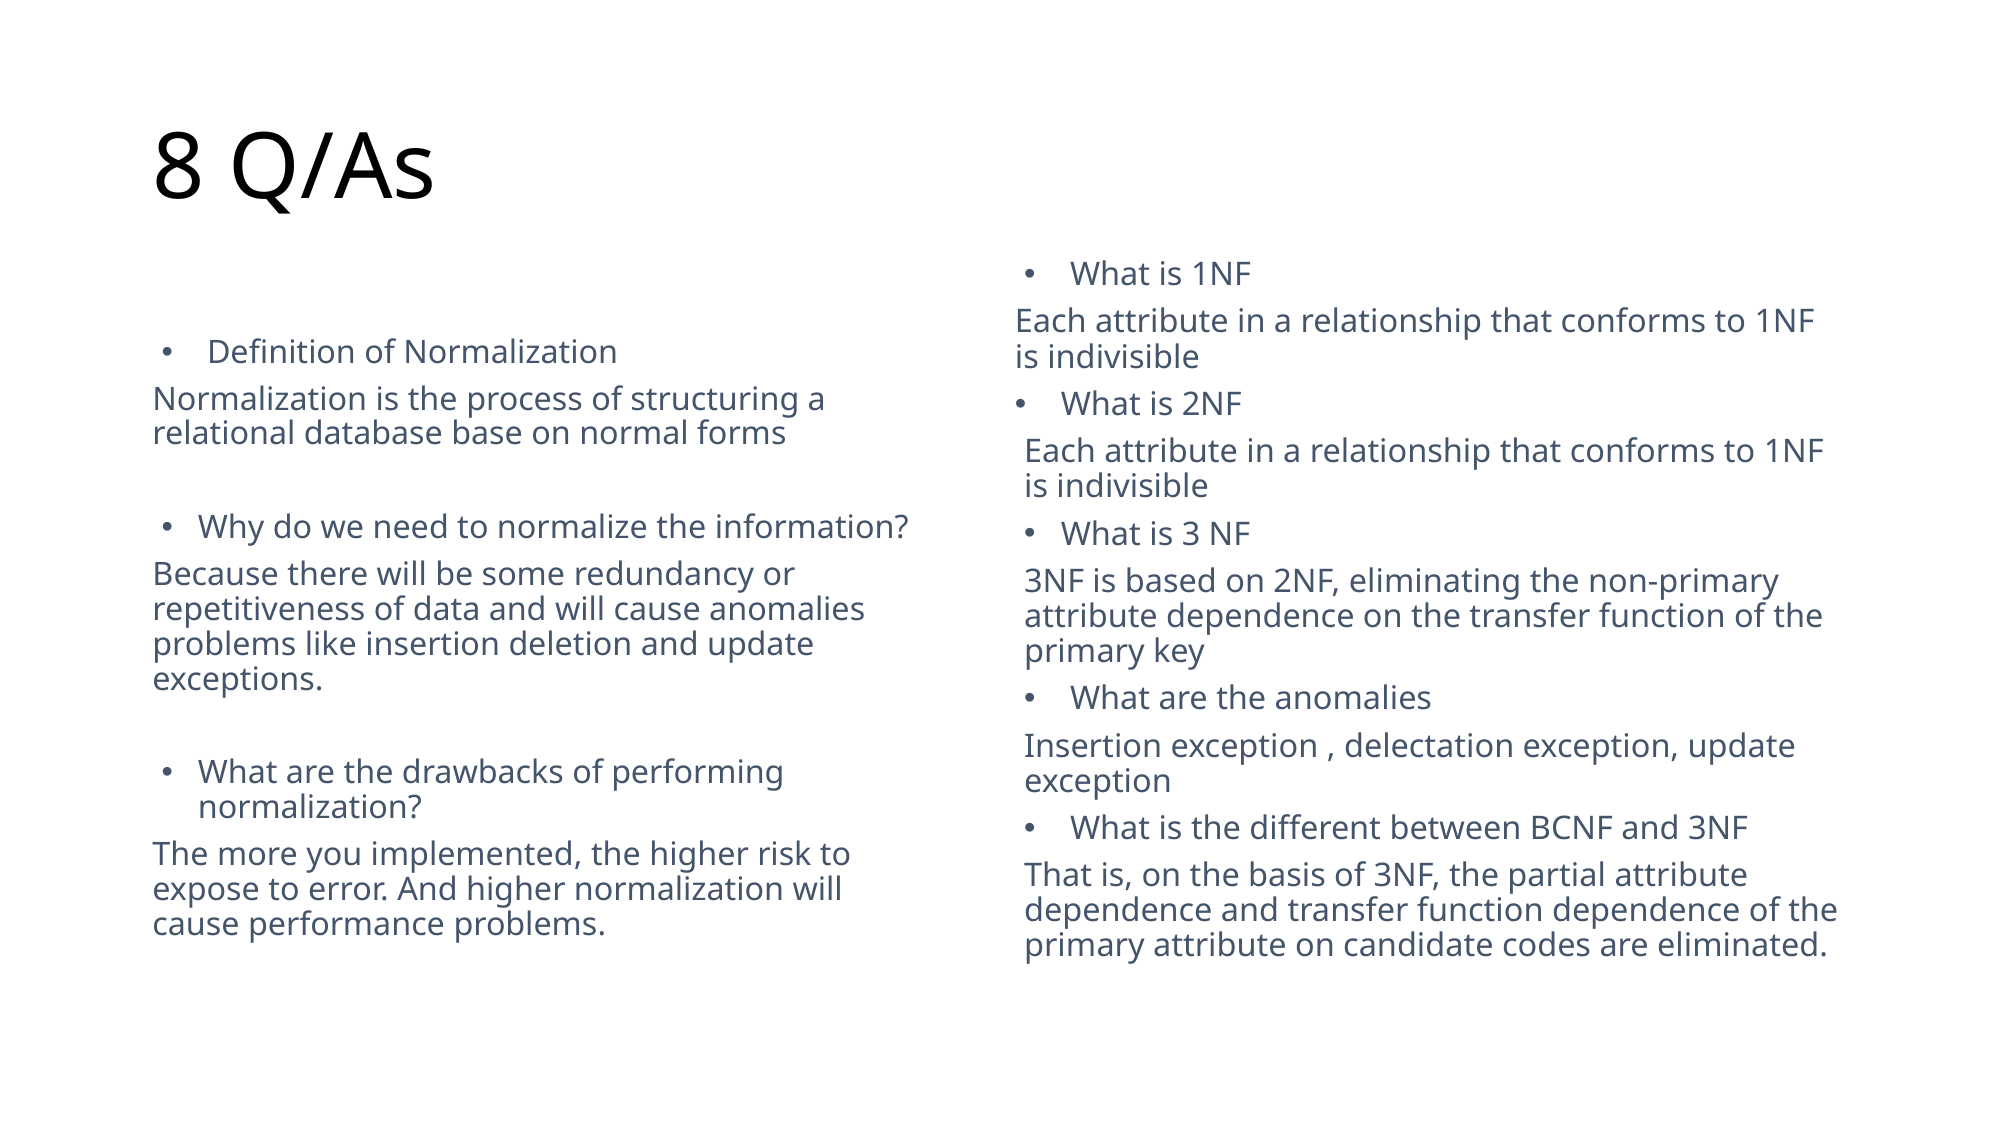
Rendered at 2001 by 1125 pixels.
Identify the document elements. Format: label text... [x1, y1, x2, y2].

title 8 Q/As [137, 59, 1863, 278]
text_box Definition of Normalization Normalization is the process of structuring a relational database base on normal forms Why do we need to normalize the information? Because there will be some redundancy or repetitiveness of data and will cause anomalies problems like insertion deletion and update exceptions. What are the drawbacks of performing normalization? The more you implemented, the higher risk to expose to error. And higher normalization will cause performance problems. [137, 277, 925, 973]
text_box What is 1NF Each attribute in a relationship that conforms to 1NF is indivisible What is 2NF Each attribute in a relationship that conforms to 1NF is indivisible What is 3 NF 3NF is based on 2NF, eliminating the non-primary attribute dependence on the transfer function of the primary key What are the anomalies Insertion exception , delectation exception, update exception What is the different between BCNF and 3NF That is, on the basis of 3NF, the partial attribute dependence and transfer function dependence of the primary attribute on candidate codes are eliminated. [999, 198, 1863, 987]
